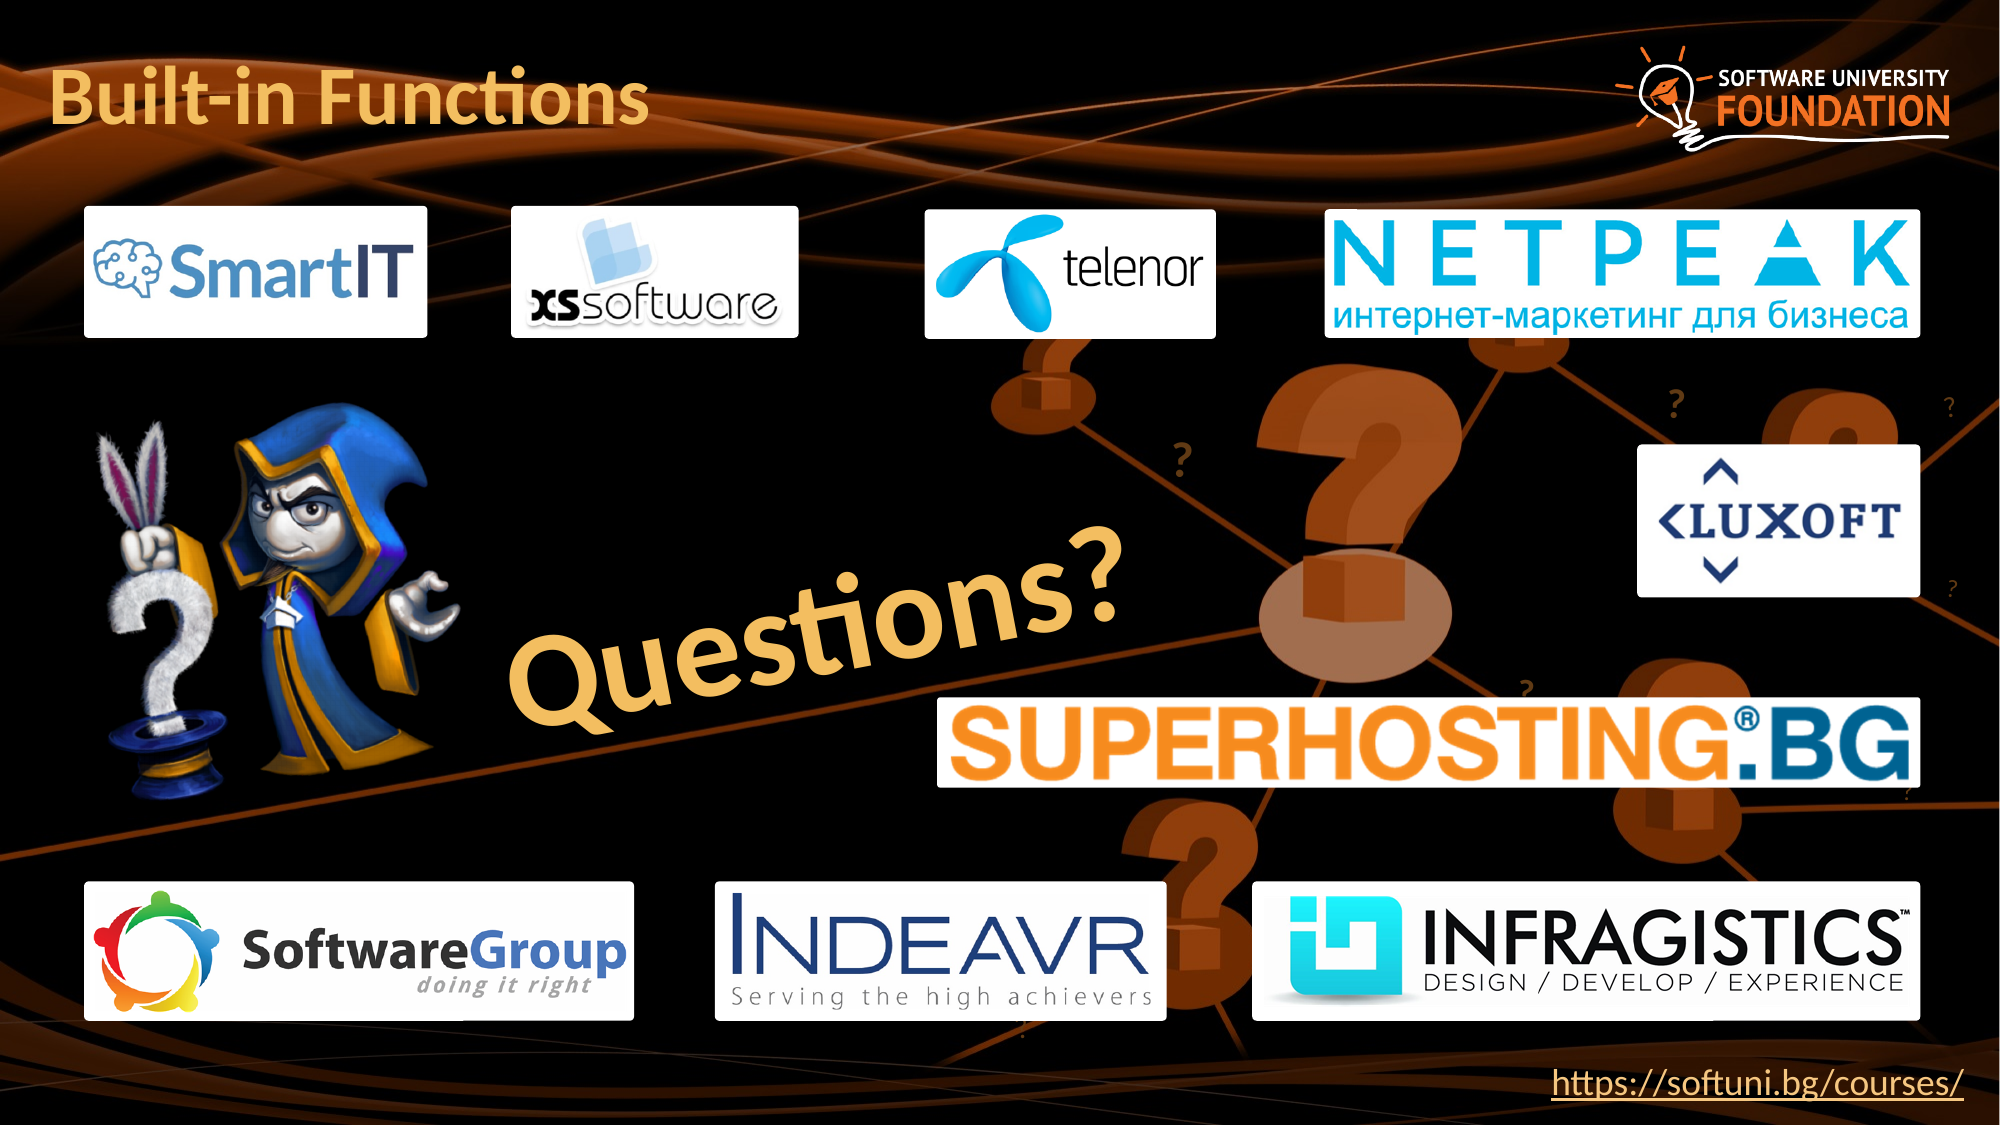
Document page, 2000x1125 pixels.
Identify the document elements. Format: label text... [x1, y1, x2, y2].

title Built-in Functions [30, 6, 1602, 189]
list https://softuni.bg/courses/ [250, 1050, 1971, 1108]
picture [0, 0, 2000, 1125]
